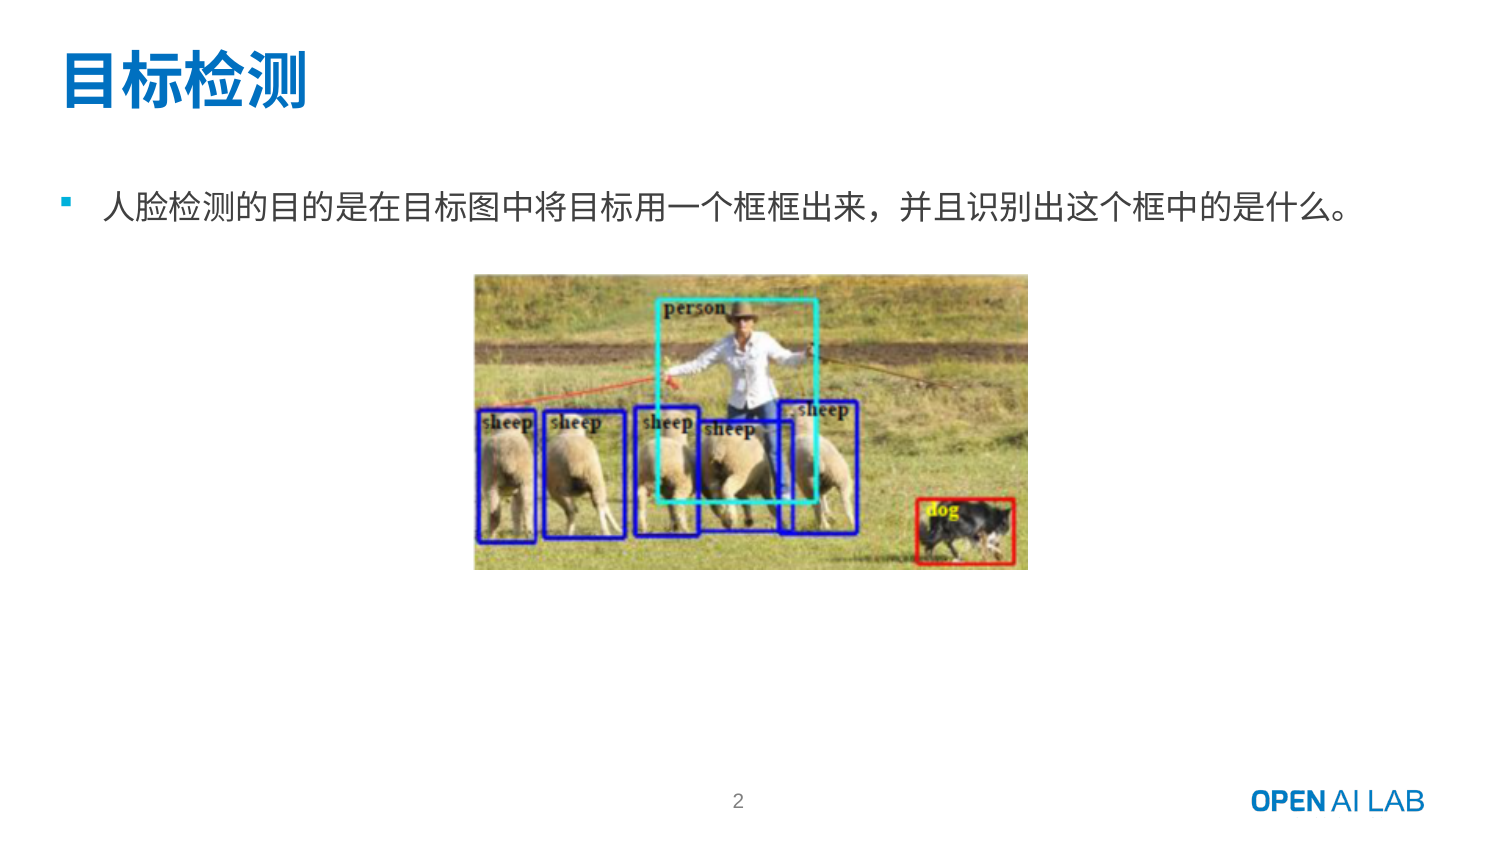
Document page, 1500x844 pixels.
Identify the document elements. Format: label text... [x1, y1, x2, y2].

list 人脸检测的目的是在目标图中将目标用一个框框出来，并且识别出这个框中的是什么。 [59, 144, 1433, 750]
title 目标检测 [59, 41, 1433, 113]
picture [1242, 775, 1433, 827]
picture [472, 273, 1028, 570]
